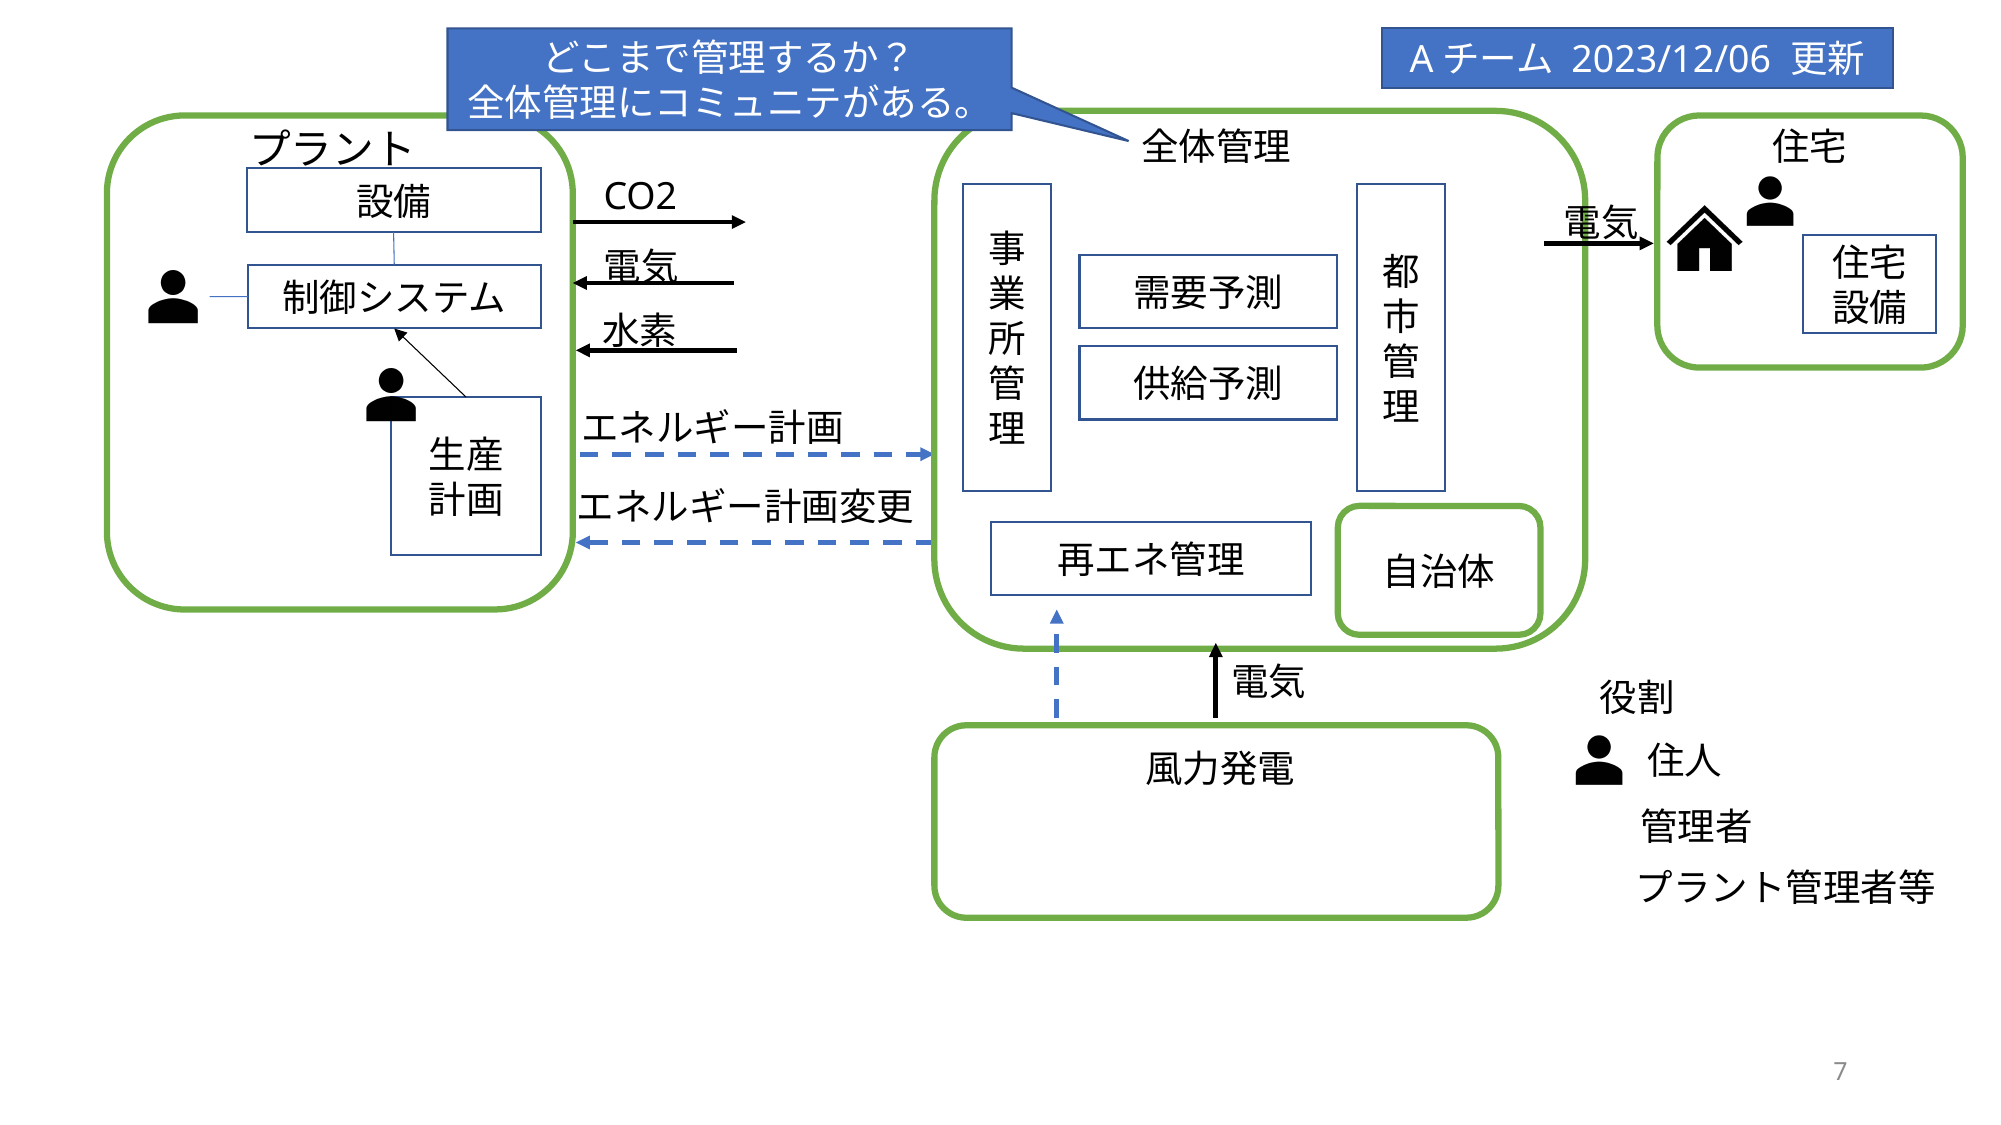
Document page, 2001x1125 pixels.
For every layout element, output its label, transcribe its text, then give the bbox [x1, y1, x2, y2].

text_box 生産 計画 [390, 396, 542, 556]
picture [354, 357, 428, 432]
text_box 管理者 [1625, 795, 1778, 856]
text_box [1656, 114, 1964, 369]
text_box 水素 [587, 351, 693, 360]
text_box プラント [234, 115, 453, 181]
text_box [105, 114, 574, 611]
text_box 再エネ管理 [990, 521, 1312, 596]
text_box 電気 [588, 284, 694, 296]
text_box CO2 [588, 164, 693, 222]
text_box 住宅 [1757, 115, 1863, 176]
text_box Aチーム 2023/12/06 更新 [1381, 27, 1894, 89]
text_box 全体管理 [1126, 115, 1307, 176]
text_box 電気 [588, 235, 694, 282]
picture [1564, 725, 1634, 795]
text_box 住宅設備 [1802, 234, 1937, 334]
text_box プラント管理者等 [1620, 856, 1952, 916]
text_box 事業所管理 [962, 183, 1052, 492]
text_box 制御システム [247, 264, 542, 329]
text_box 住人 [1634, 729, 1745, 790]
text_box [933, 724, 1500, 919]
text_box 需要予測 [1078, 254, 1338, 329]
text_box 役割 [1585, 666, 1710, 727]
text_box [933, 109, 1587, 650]
text_box 設備 [246, 167, 542, 233]
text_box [394, 328, 466, 397]
text_box 電気 [1548, 191, 1654, 243]
picture [136, 259, 210, 334]
text_box 都市管理 [1356, 183, 1446, 492]
text_box どこまで管理するか？ 全体管理にコミュニテがある。 [446, 27, 1130, 143]
text_box 供給予測 [1078, 345, 1338, 421]
slide_number 7 [1412, 1042, 1863, 1103]
text_box 自治体 [1336, 504, 1542, 636]
text_box 電気 [1216, 650, 1322, 710]
text_box エネルギー計画変更 [562, 475, 930, 536]
text_box エネルギー計画 [566, 396, 859, 457]
picture [1661, 166, 1805, 282]
text_box 電気 [1548, 244, 1654, 251]
text_box 風力発電 [1130, 737, 1310, 797]
text_box 水素 [587, 299, 693, 350]
